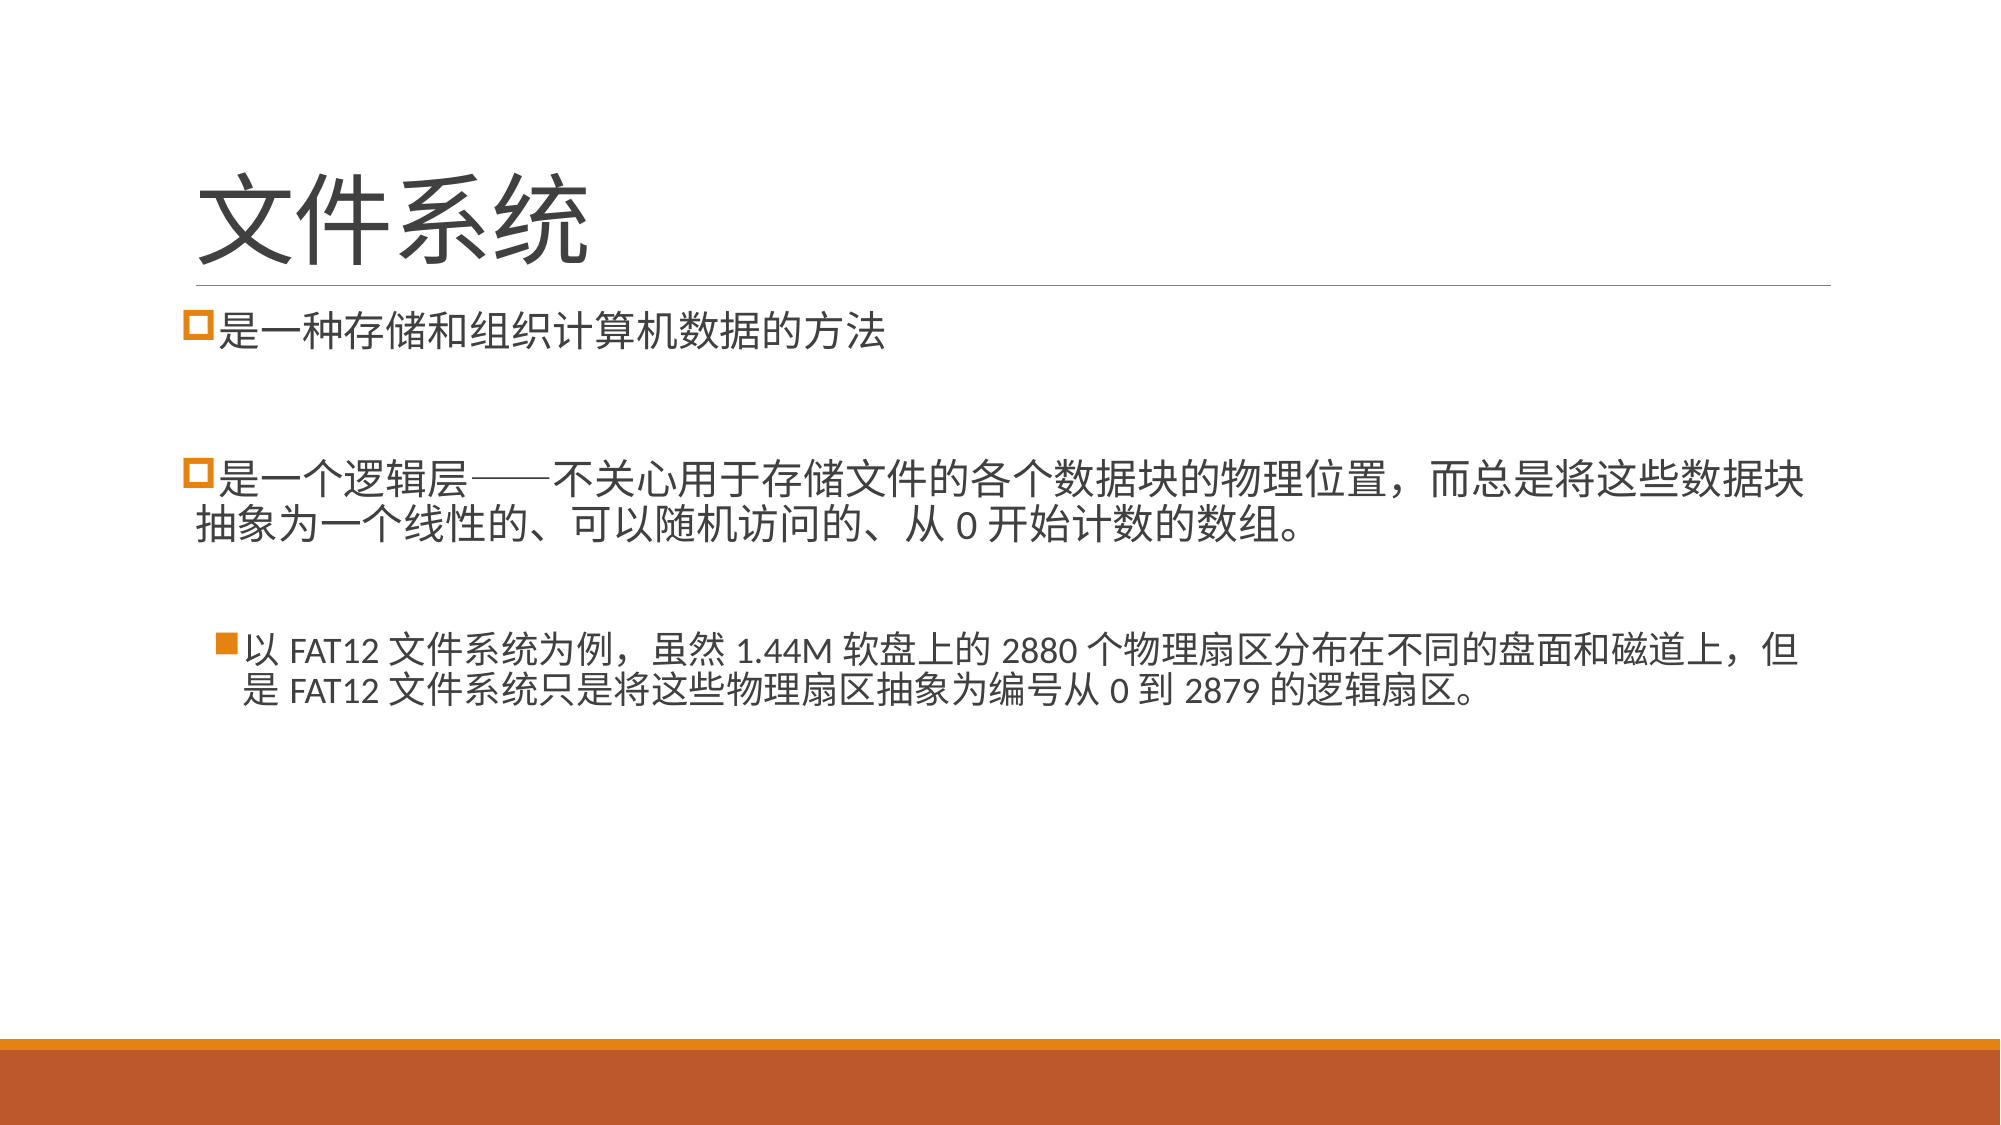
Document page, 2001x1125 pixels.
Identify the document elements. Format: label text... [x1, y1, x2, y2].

list 是一种存储和组织计算机数据的方法 是一个逻辑层——不关心用于存储文件的各个数据块的物理位置，而总是将这些数据块抽象为一个线性的、可以随机访问的、从0开始计数的数组。 以FAT12文件系统为例，虽然1.44M软盘上的2880个物理扇区分布在不同的盘面和磁道上，但是FAT12文件系统只是将这些物理扇区抽象为编号从0到2879的逻辑扇区。 [180, 302, 1830, 963]
title 文件系统 [180, 47, 1830, 285]
